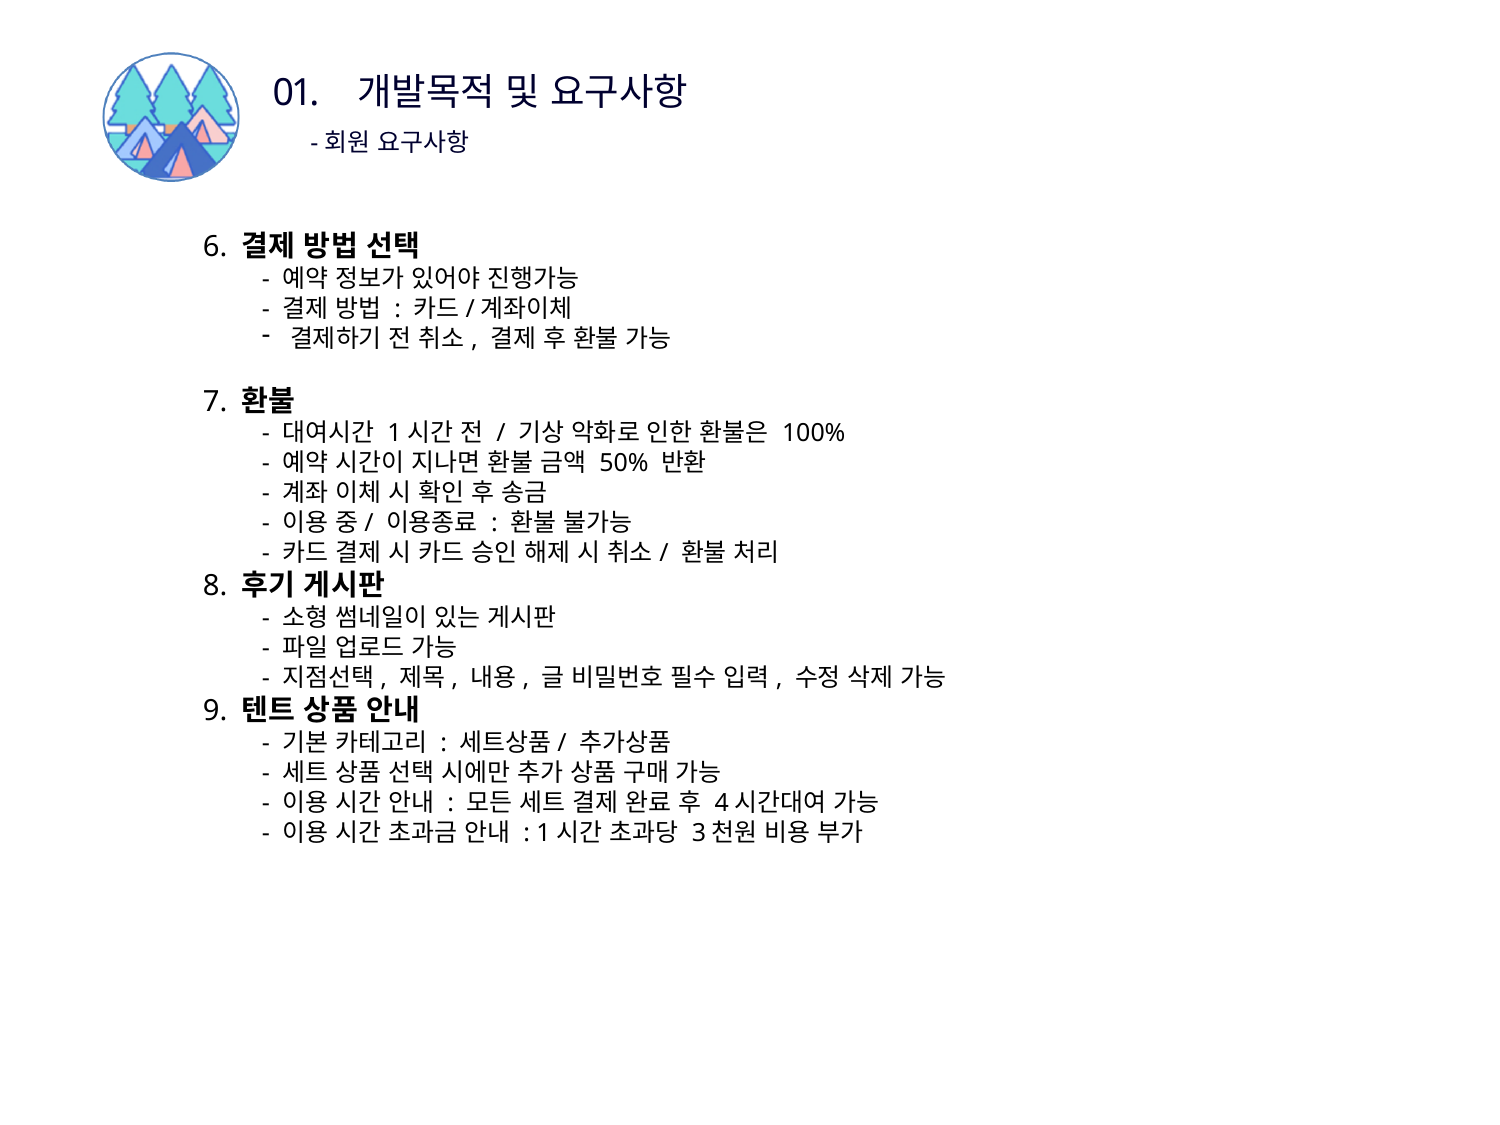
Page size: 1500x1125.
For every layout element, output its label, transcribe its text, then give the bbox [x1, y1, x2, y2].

text_box 01. [259, 60, 335, 121]
picture [88, 42, 255, 193]
text_box 6. 결제 방법 선택 - 예약 정보가 있어야 진행가능 - 결제 방법 : 카드/계좌이체 결제하기 전 취소, 결제 후 환불 가능 7. 환불 - 대여시간 1시간 전 / 기상 악화로 인한 환불은 100% - 예약 시간이 지나면 환불 금액 50% 반환 - 계좌 이체 시 확인 후 송금 - 이용 중/ 이용종료 : 환불 불가능 - 카드 결제 시 카드 승인 해제 시 취소/ 환불 처리 8. 후기 게시판 - 소형 썸네일이 있는 게시판 - 파일 업로드 가능 - 지점선택, 제목, 내용, 글 비밀번호 필수 입력, 수정 삭제 가능 9. 텐트 상품 안내 - 기본 카테고리 : 세트상품/ 추가상품 - 세트 상품 선택 시에만 추가 상품 구매 가능 - 이용 시간 안내 : 모든 세트 결제 완료 후 4시간대여 가능 - 이용 시간 초과금 안내 : 1시간 초과당 3천원 비용 부가 [188, 219, 1382, 884]
text_box -회원 요구사항 [295, 118, 485, 164]
text_box 개발목적 및 요구사항 [342, 60, 704, 121]
